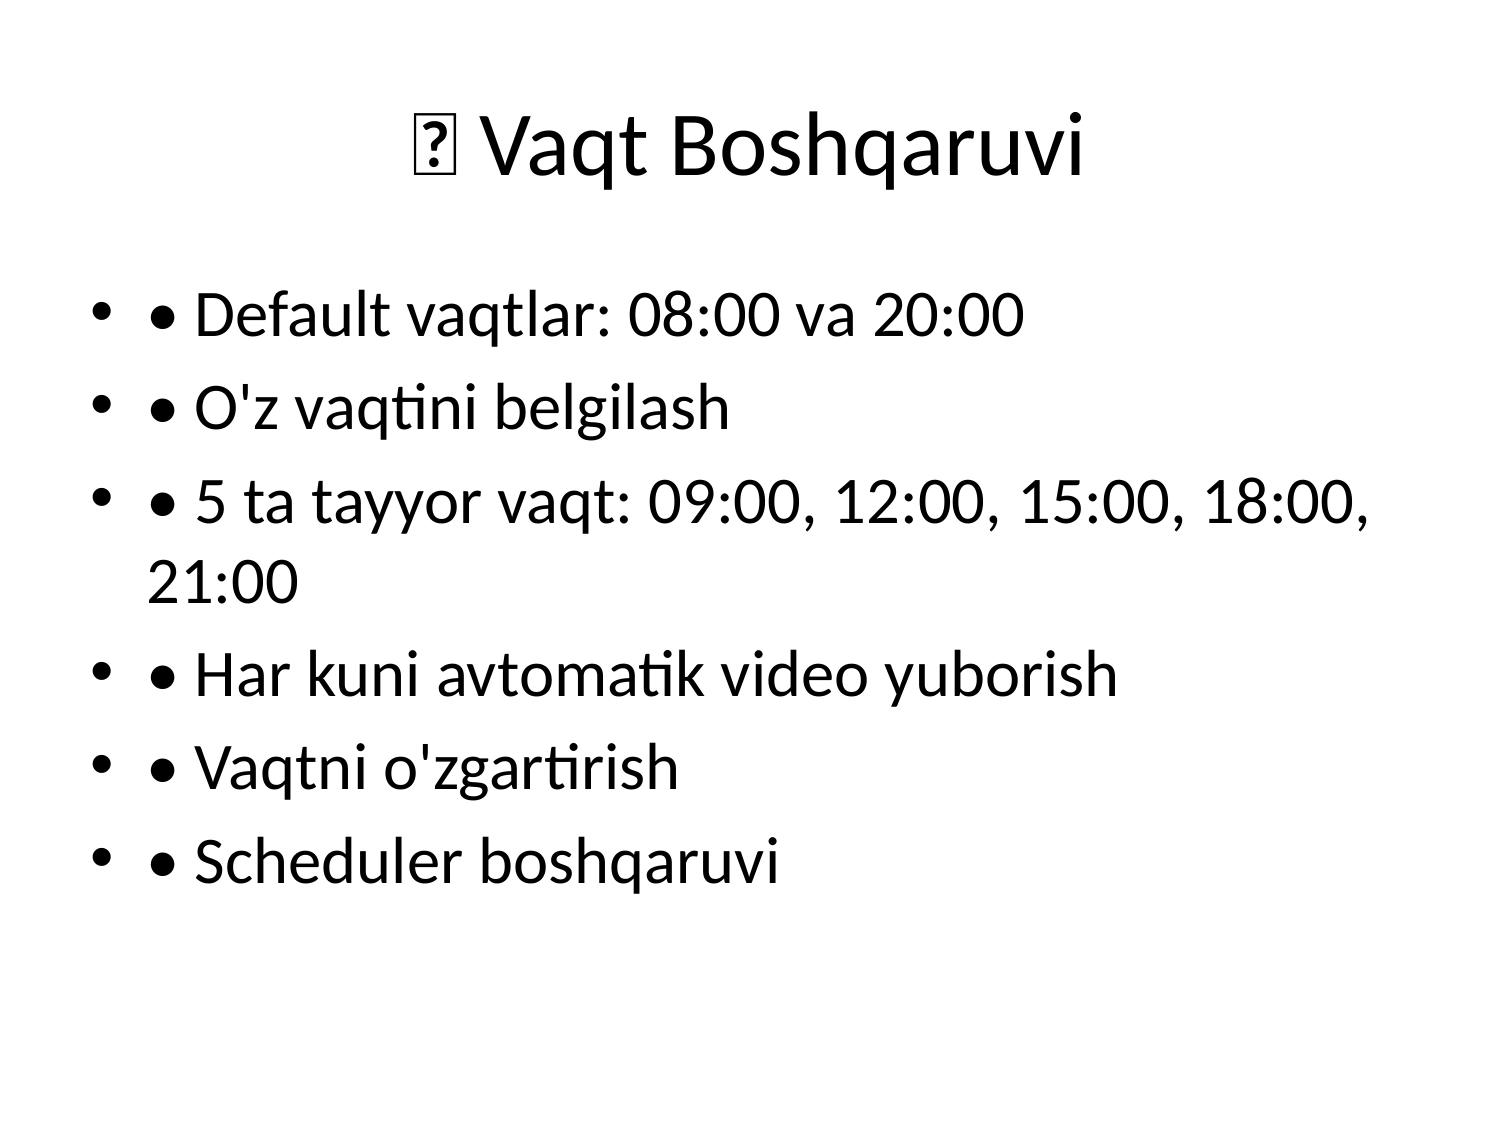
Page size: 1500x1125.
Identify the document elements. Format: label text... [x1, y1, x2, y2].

title ⏰ Vaqt Boshqaruvi [75, 45, 1425, 233]
list • Default vaqtlar: 08:00 va 20:00 • O'z vaqtini belgilash • 5 ta tayyor vaqt: 09:00, 12:00, 15:00, 18:00, 21:00 • Har kuni avtomatik video yuborish • Vaqtni o'zgartirish • Scheduler boshqaruvi [75, 262, 1425, 1005]
